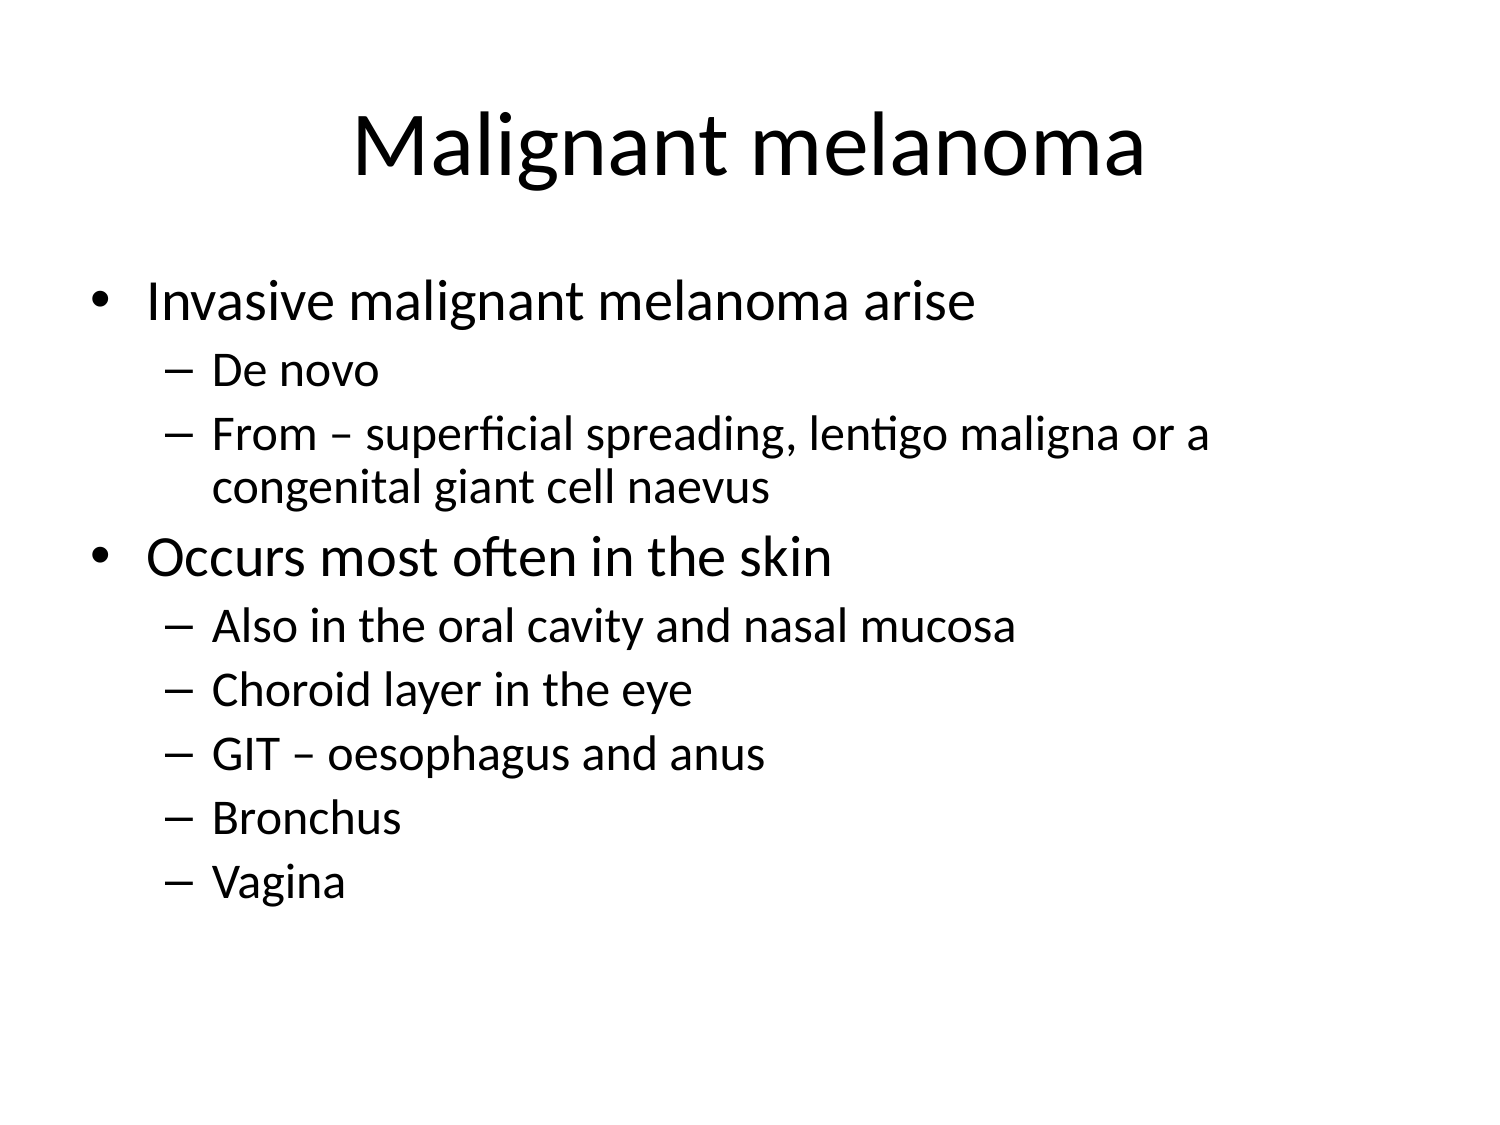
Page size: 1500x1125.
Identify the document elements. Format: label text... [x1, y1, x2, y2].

list Invasive malignant melanoma arise De novo From – superficial spreading, lentigo maligna or a congenital giant cell naevus Occurs most often in the skin Also in the oral cavity and nasal mucosa Choroid layer in the eye GIT – oesophagus and anus Bronchus Vagina [75, 262, 1425, 1005]
title Malignant melanoma [75, 45, 1425, 233]
